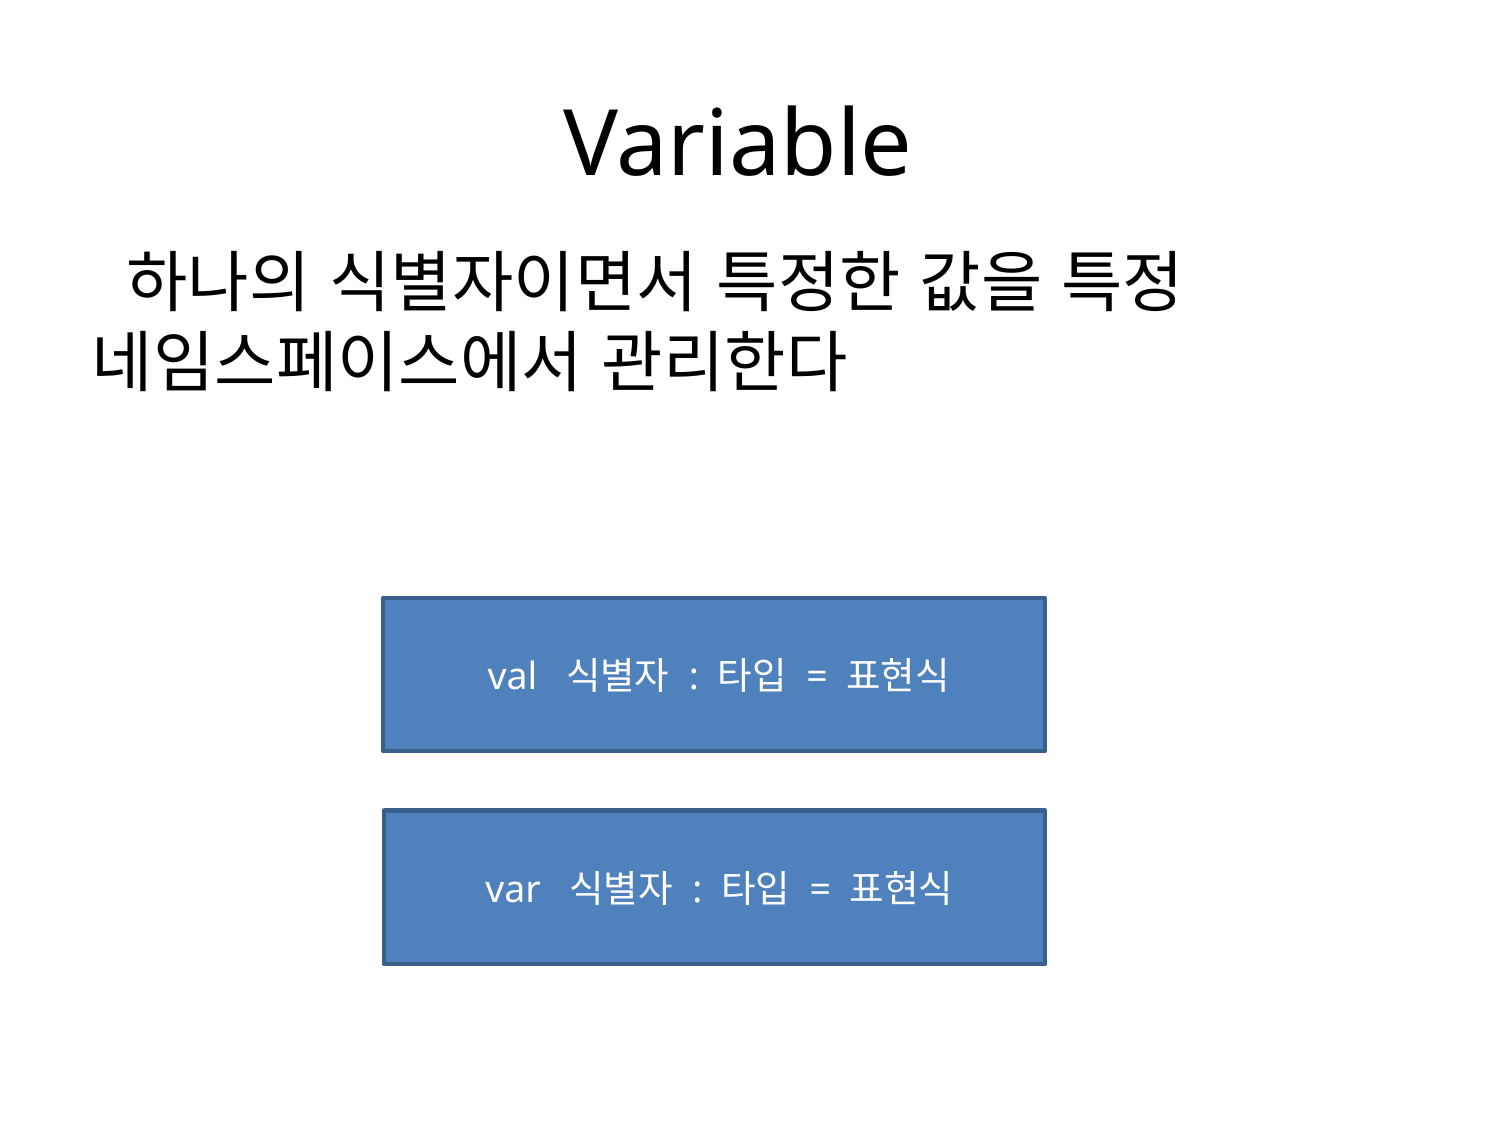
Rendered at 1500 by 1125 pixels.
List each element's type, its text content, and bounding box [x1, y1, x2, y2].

title Variable [75, 45, 1425, 233]
list 하나의 식별자이면서 특정한 값을 특정 네임스페이스에서 관리한다 [76, 231, 1402, 449]
text_box val 식별자 : 타입 = 표현식 [381, 596, 1047, 753]
text_box var 식별자 : 타입 = 표현식 [382, 808, 1047, 966]
